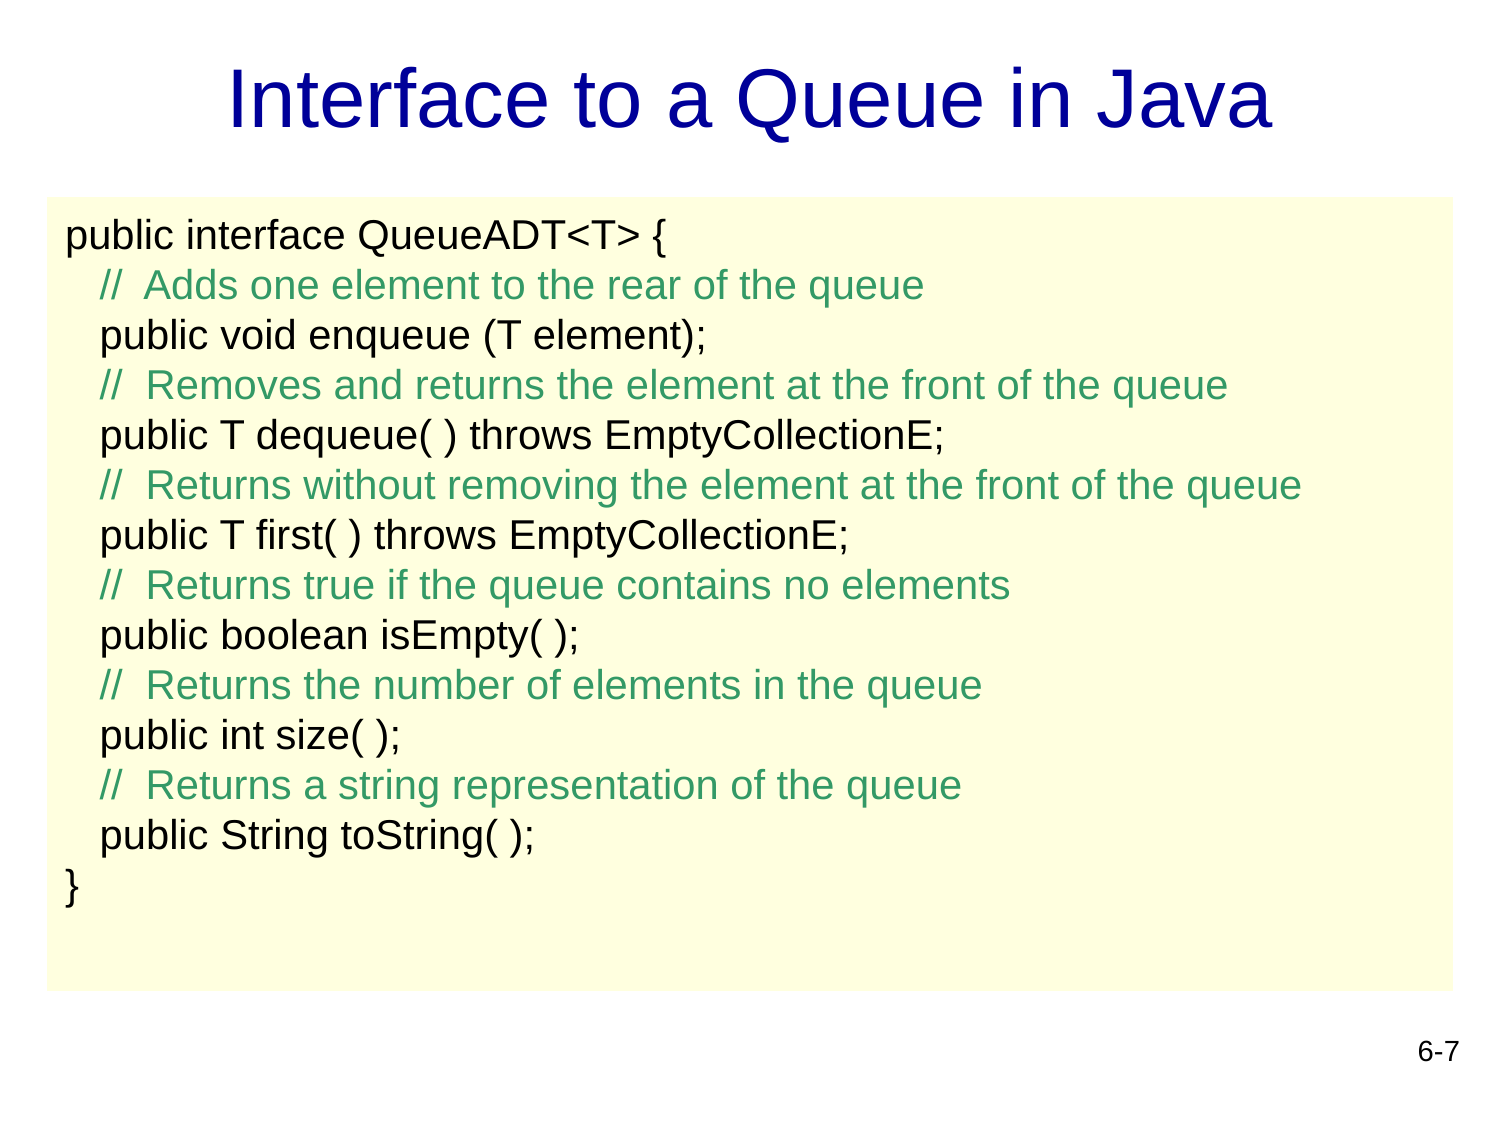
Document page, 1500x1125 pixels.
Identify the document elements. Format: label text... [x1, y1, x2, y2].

list public interface QueueADT<T> { // Adds one element to the rear of the queue public void enqueue (T element); // Removes and returns the element at the front of the queue public T dequeue( ) throws EmptyCollectionE; // Returns without removing the element at the front of the queue public T first( ) throws EmptyCollectionE; // Returns true if the queue contains no elements public boolean isEmpty( ); // Returns the number of elements in the queue public int size( ); // Returns a string representation of the queue public String toString( ); } [49, 199, 1451, 988]
title Interface to a Queue in Java [112, 0, 1388, 188]
slide_number 6-7 [1162, 1024, 1476, 1101]
